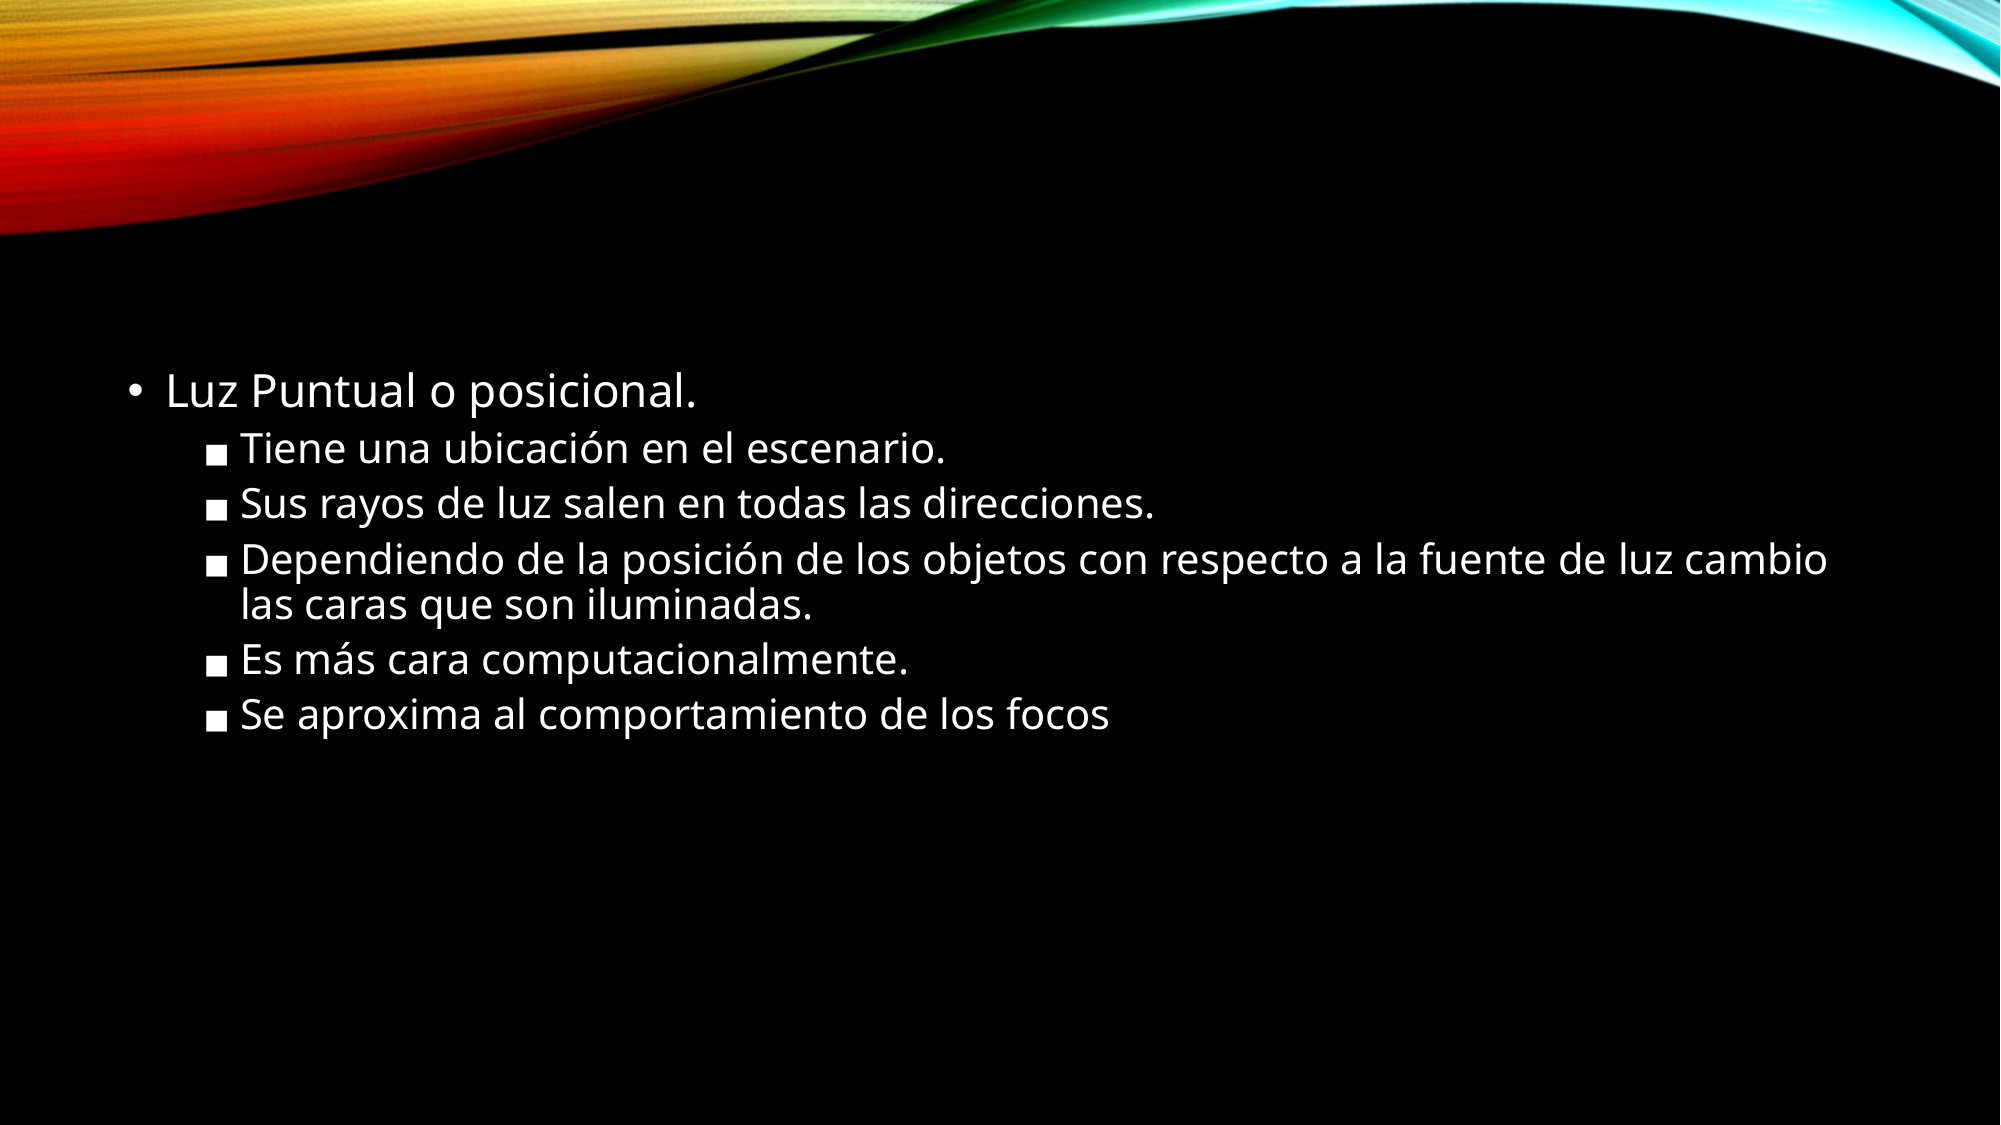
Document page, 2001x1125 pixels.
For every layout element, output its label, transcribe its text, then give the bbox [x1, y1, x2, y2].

picture [0, 0, 2000, 237]
list Luz Puntual o posicional. Tiene una ubicación en el escenario. Sus rayos de luz salen en todas las direcciones. Dependiendo de la posición de los objetos con respecto a la fuente de luz cambio las caras que son iluminadas. Es más cara computacionalmente. Se aproxima al comportamiento de los focos [112, 360, 1888, 1021]
